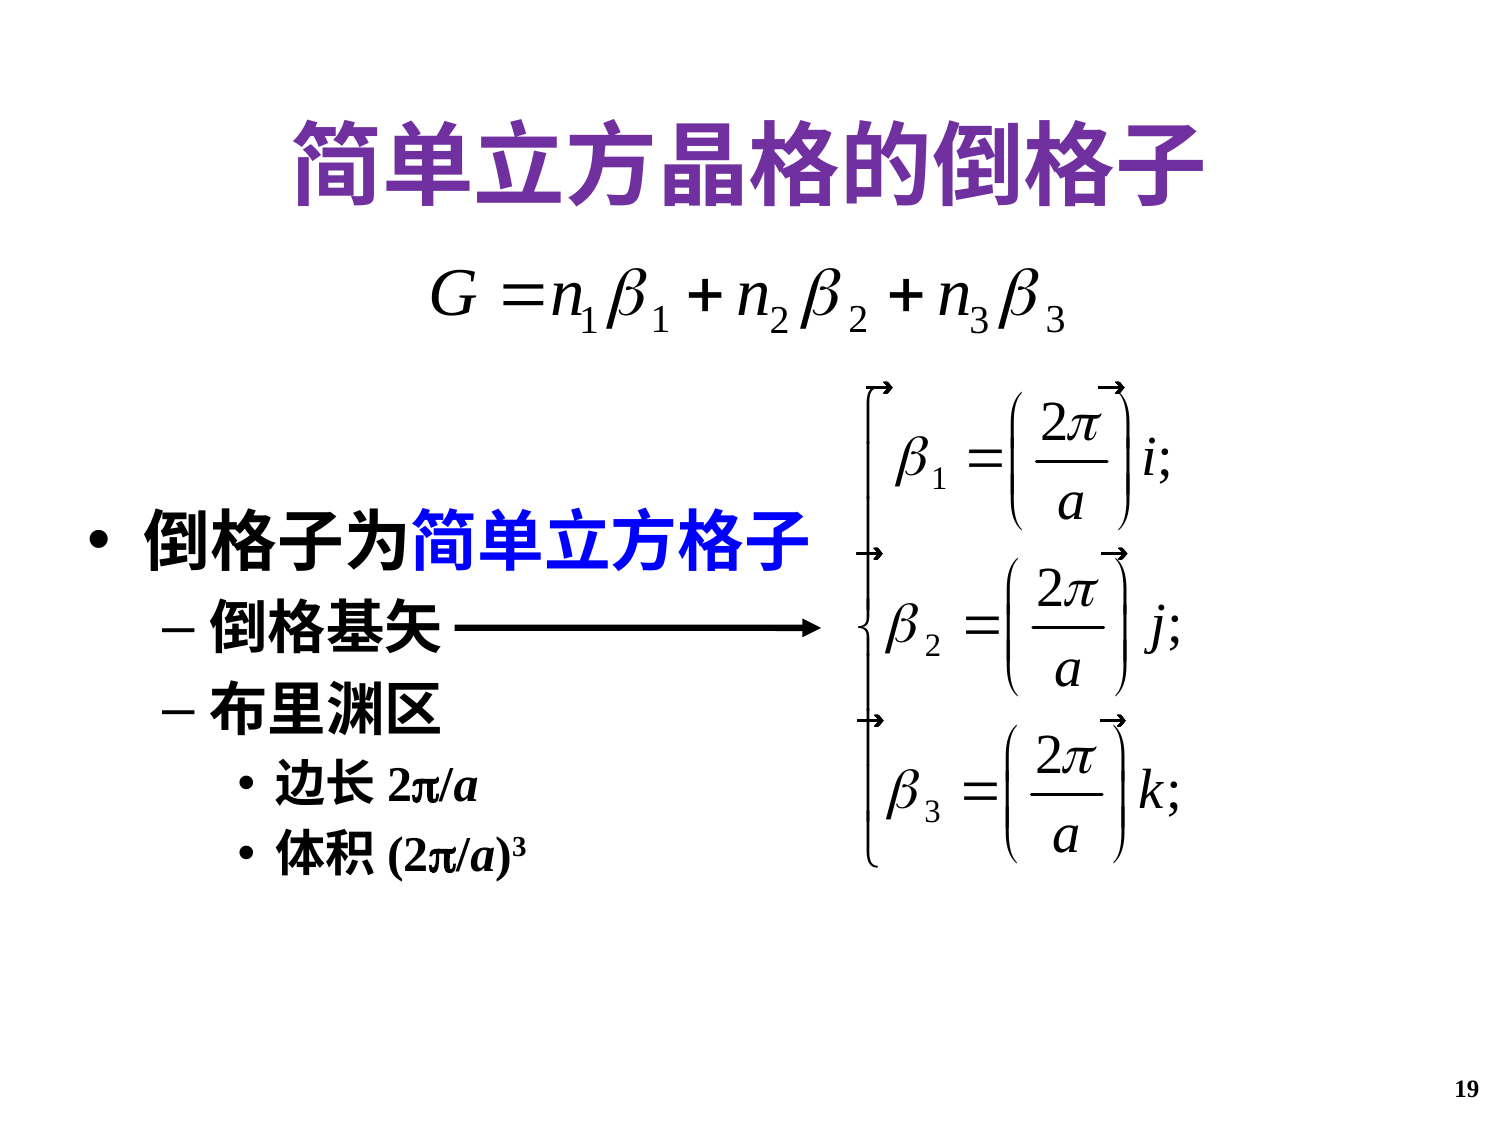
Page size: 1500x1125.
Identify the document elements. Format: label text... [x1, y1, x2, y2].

title 简单立方晶格的倒格子 [264, 67, 1235, 256]
list 倒格子为简单立方格子 倒格基矢 布里渊区 边长2/a 体积(2/a)3 [72, 491, 1423, 964]
text_box [454, 621, 822, 635]
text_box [419, 235, 1076, 351]
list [849, 381, 1186, 874]
slide_number 19 [1144, 1057, 1495, 1118]
